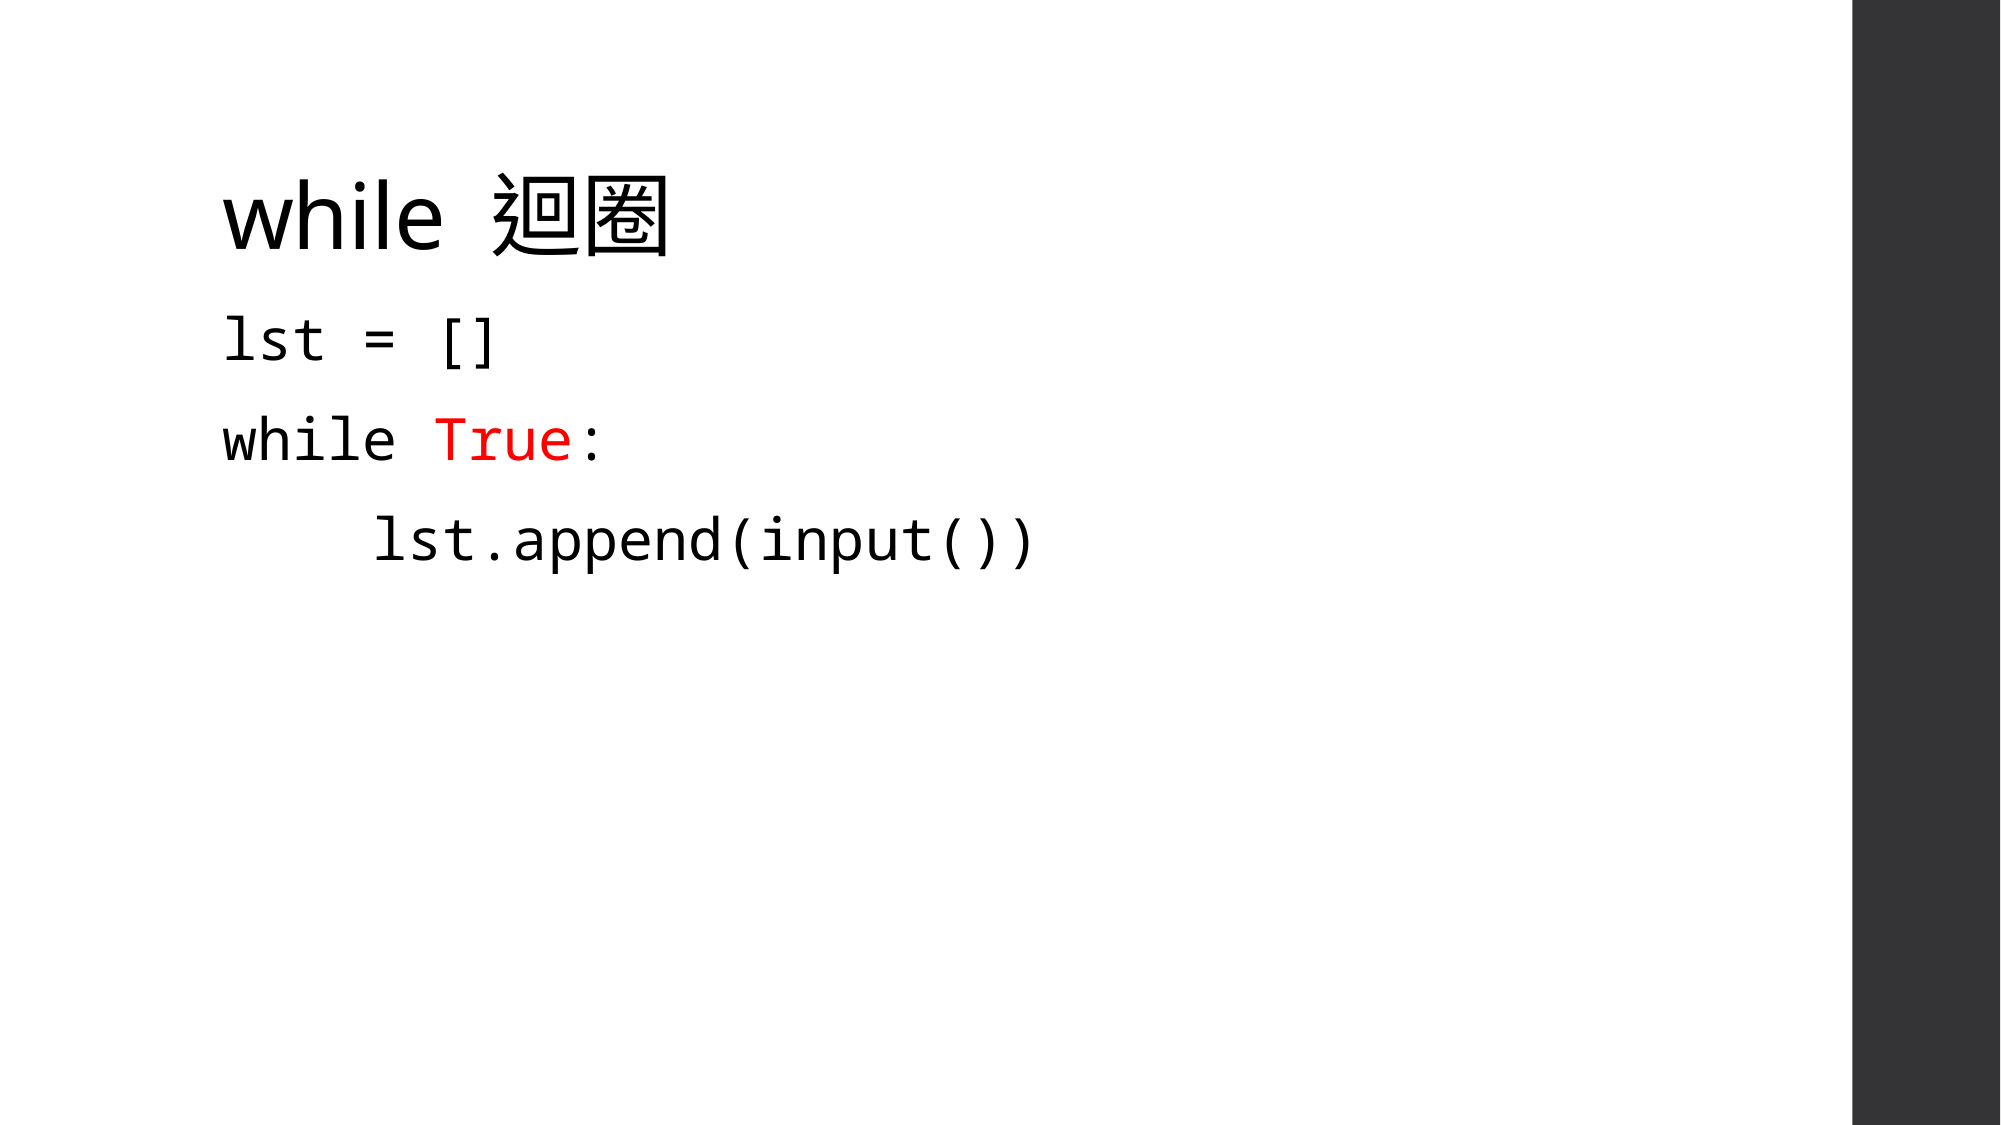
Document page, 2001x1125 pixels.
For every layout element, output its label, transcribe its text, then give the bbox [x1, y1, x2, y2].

list lst = [] while True: lst.append(input()) [206, 299, 1617, 1014]
title while 迴圈 [206, 60, 1797, 278]
